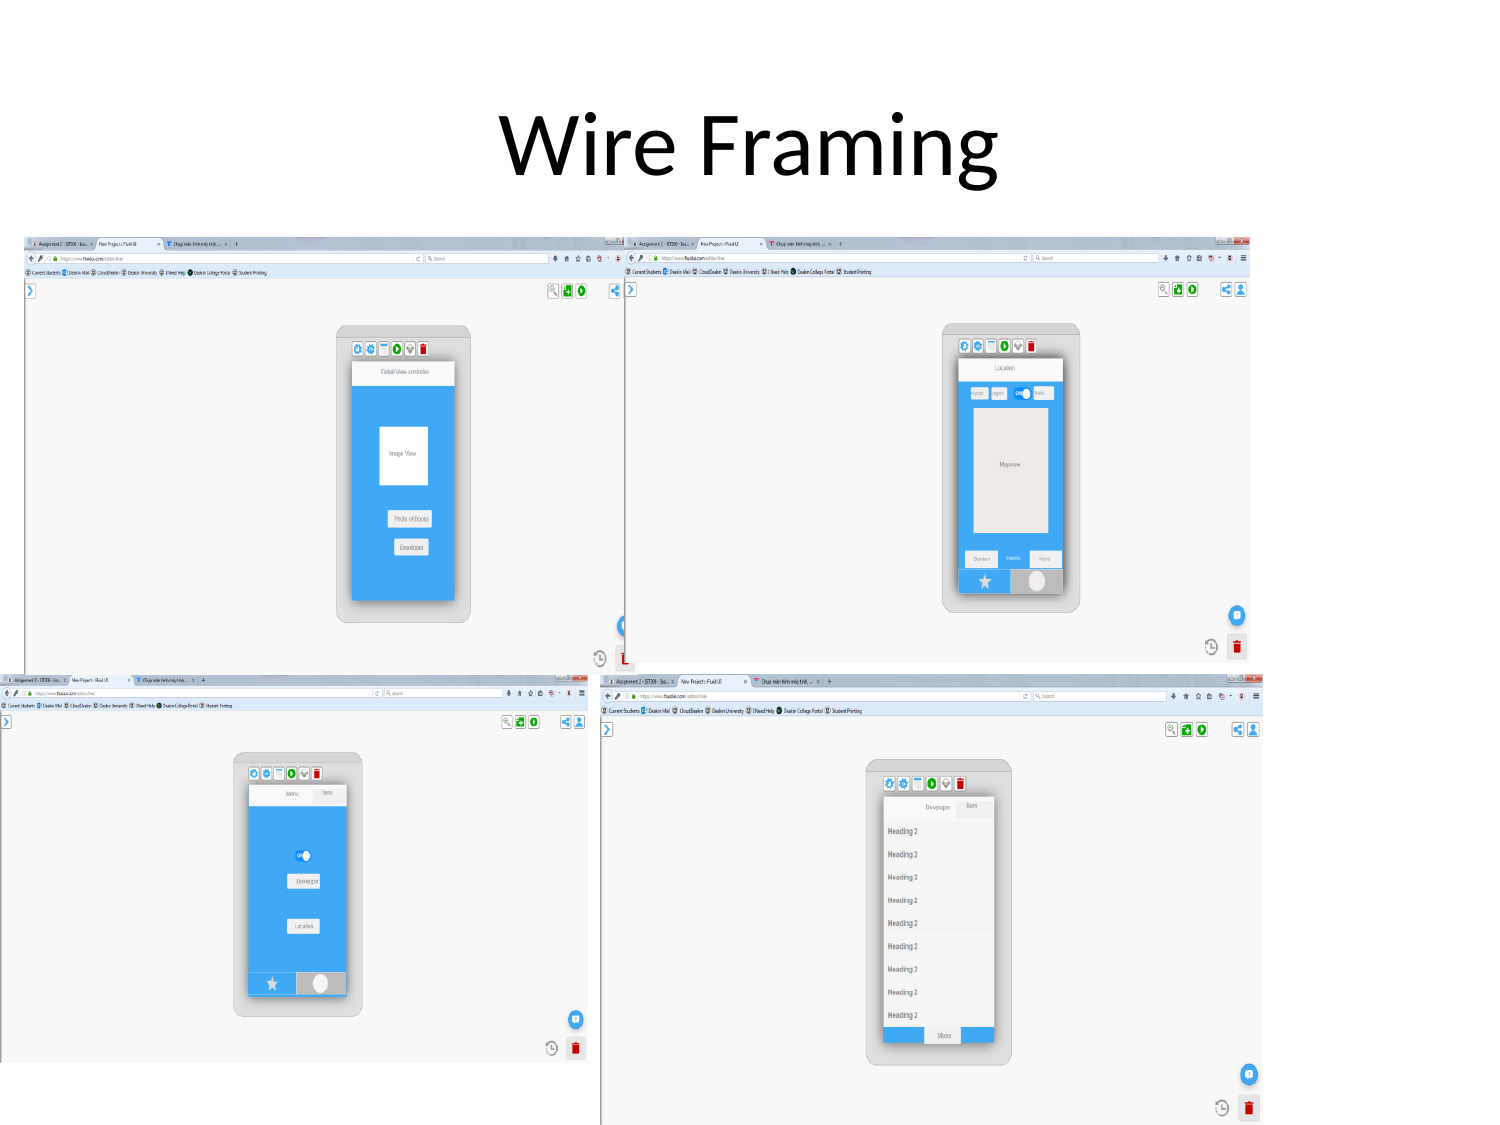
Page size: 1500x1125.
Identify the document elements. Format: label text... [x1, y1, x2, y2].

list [0, 674, 588, 1063]
title Wire Framing [75, 45, 1425, 233]
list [599, 674, 1263, 1125]
picture [24, 237, 1251, 676]
